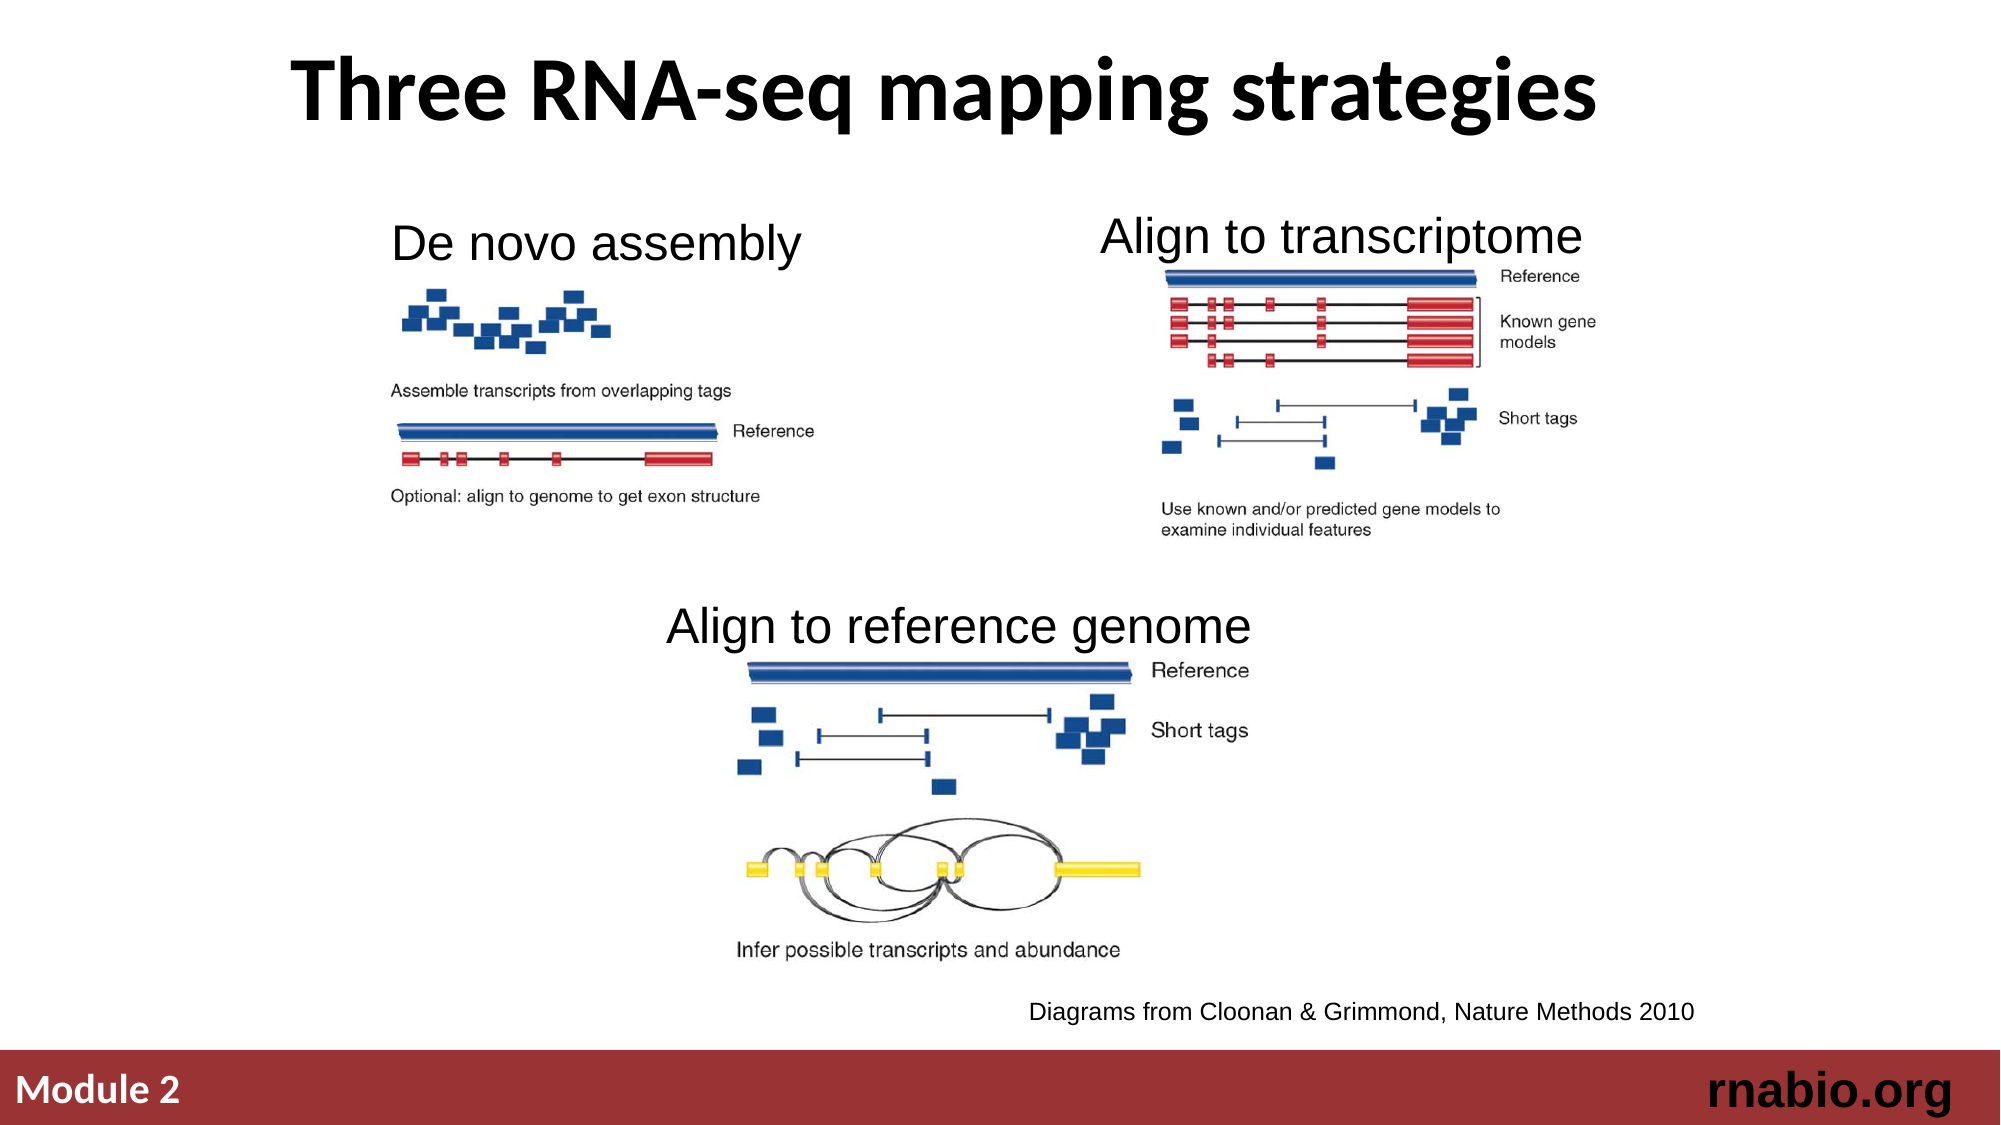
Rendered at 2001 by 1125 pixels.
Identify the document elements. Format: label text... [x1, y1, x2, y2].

picture [1153, 259, 1606, 539]
text_box De novo assembly [376, 203, 817, 279]
title Three RNA-seq mapping strategies [275, 0, 1725, 185]
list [728, 651, 1260, 988]
picture [385, 272, 823, 527]
text_box Align to reference genome [651, 586, 1268, 661]
text_box Align to transcriptome [1085, 196, 1599, 272]
text_box Diagrams from Cloonan & Grimmond, Nature Methods 2010 [1014, 987, 1712, 1033]
